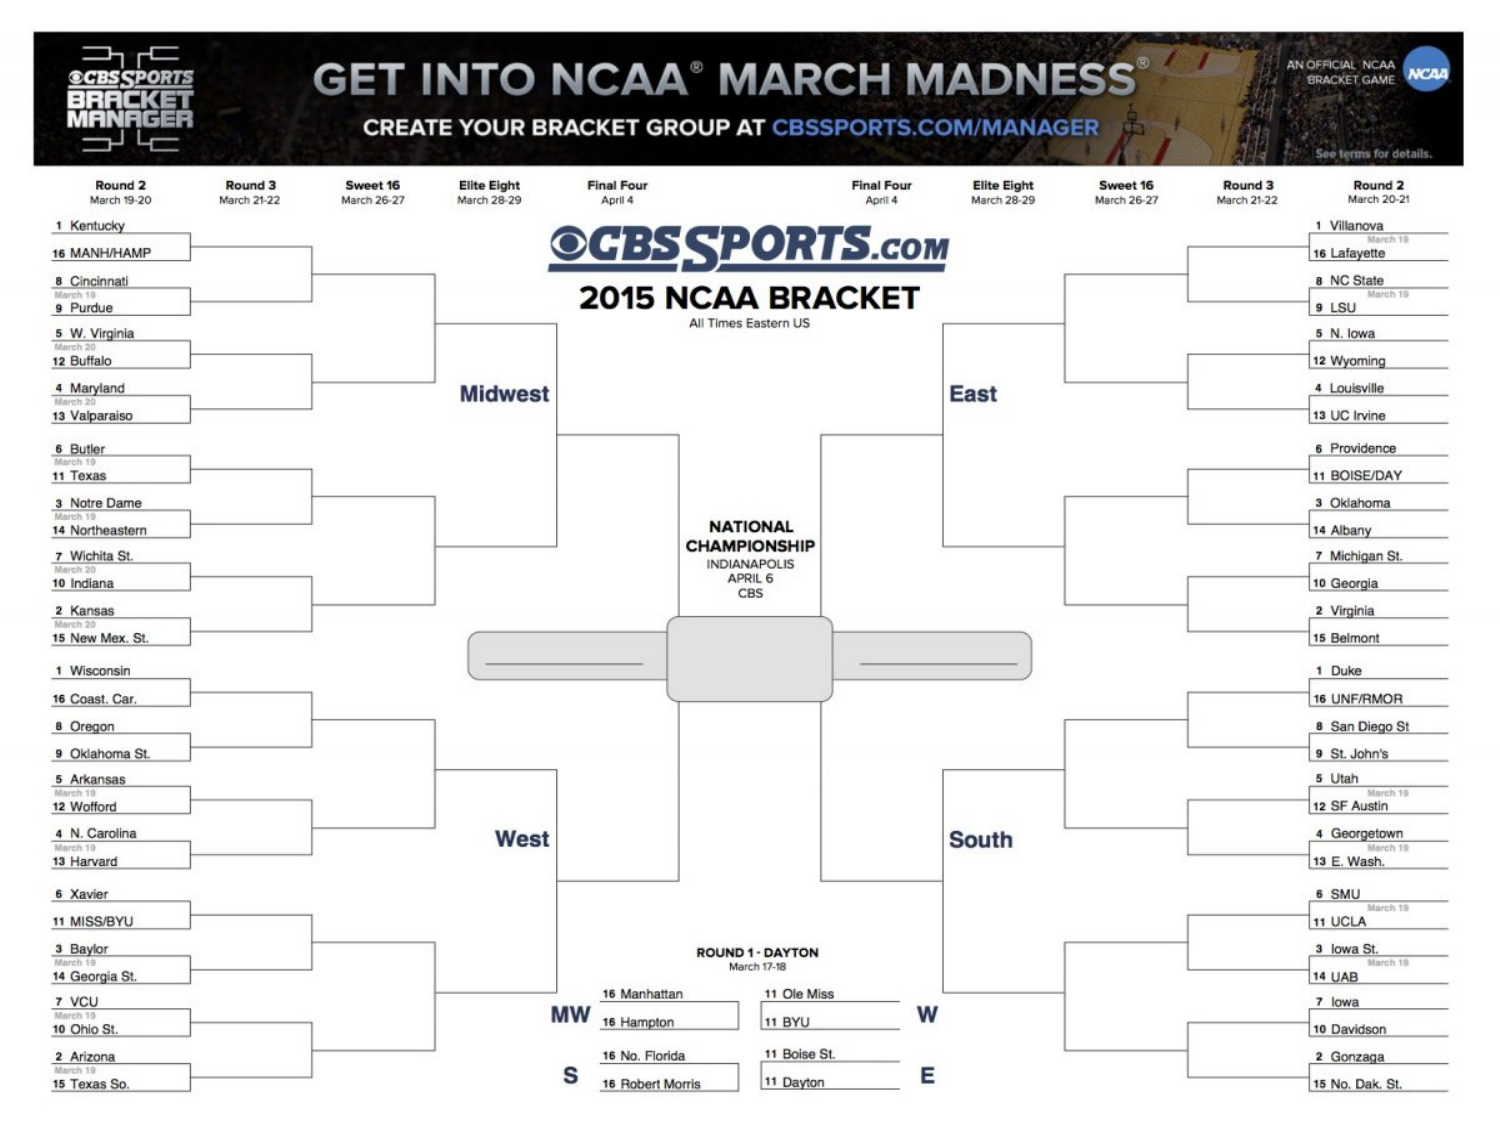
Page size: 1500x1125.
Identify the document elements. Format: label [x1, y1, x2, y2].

list [0, 0, 1500, 1125]
